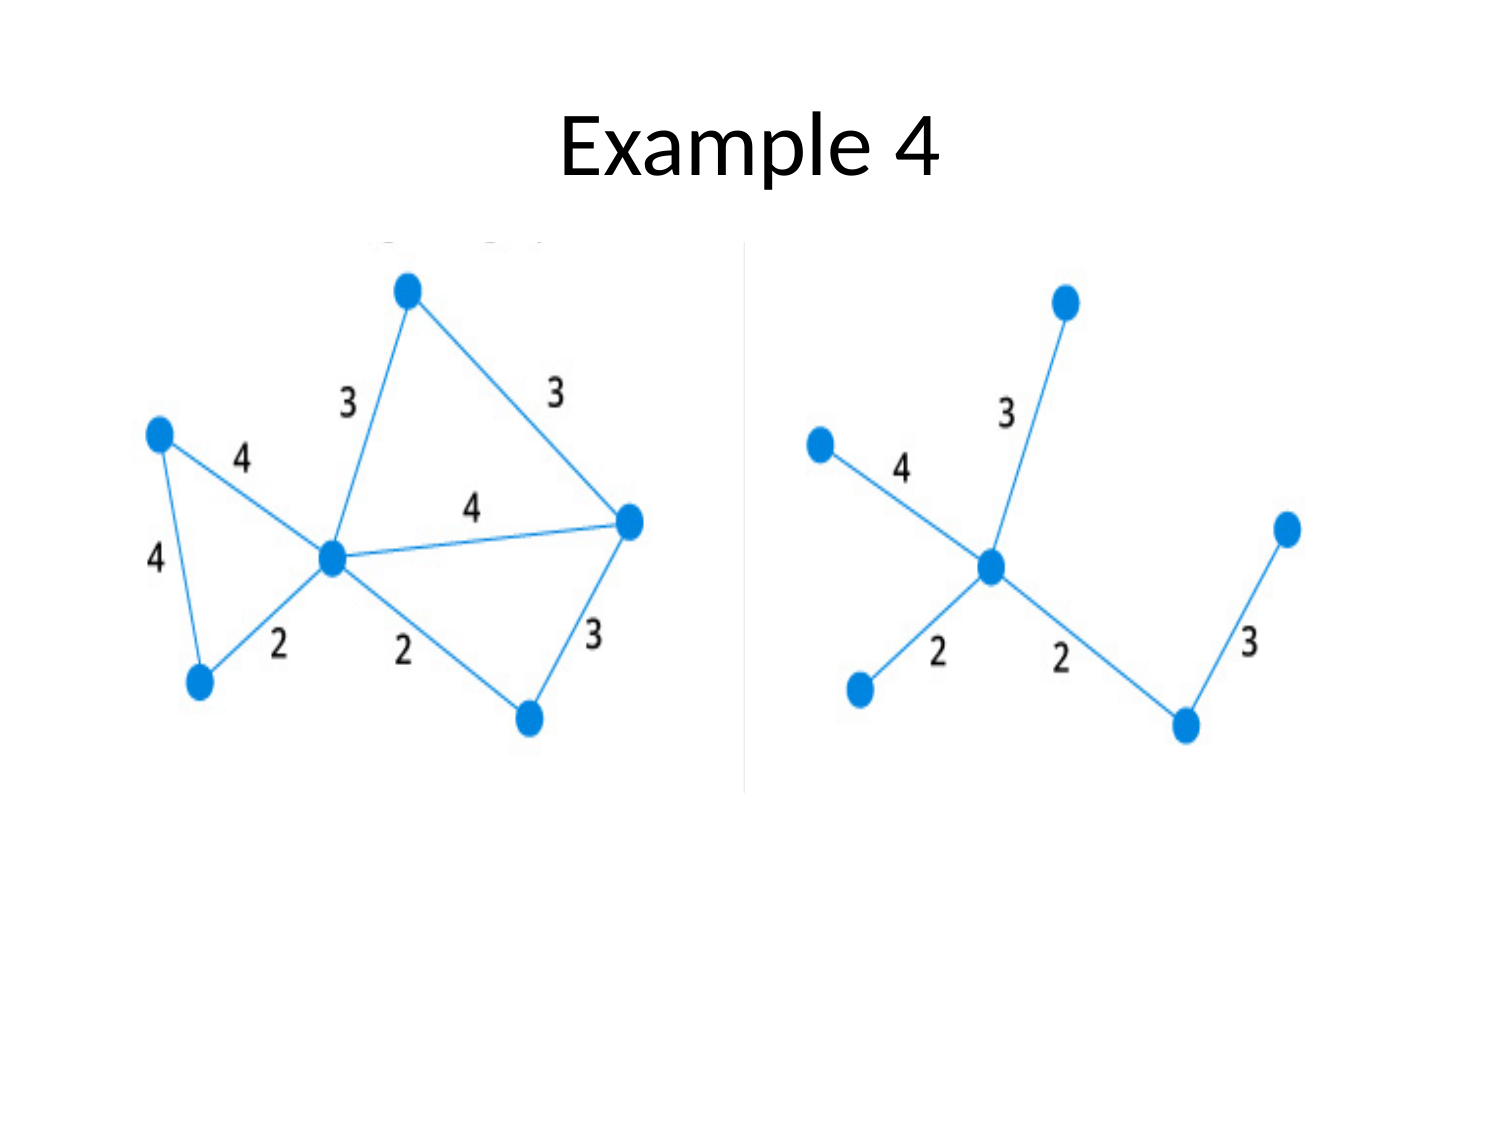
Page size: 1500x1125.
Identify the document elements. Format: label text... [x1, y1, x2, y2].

picture [758, 242, 1346, 805]
title Example 4 [75, 45, 1425, 233]
picture [91, 242, 746, 793]
